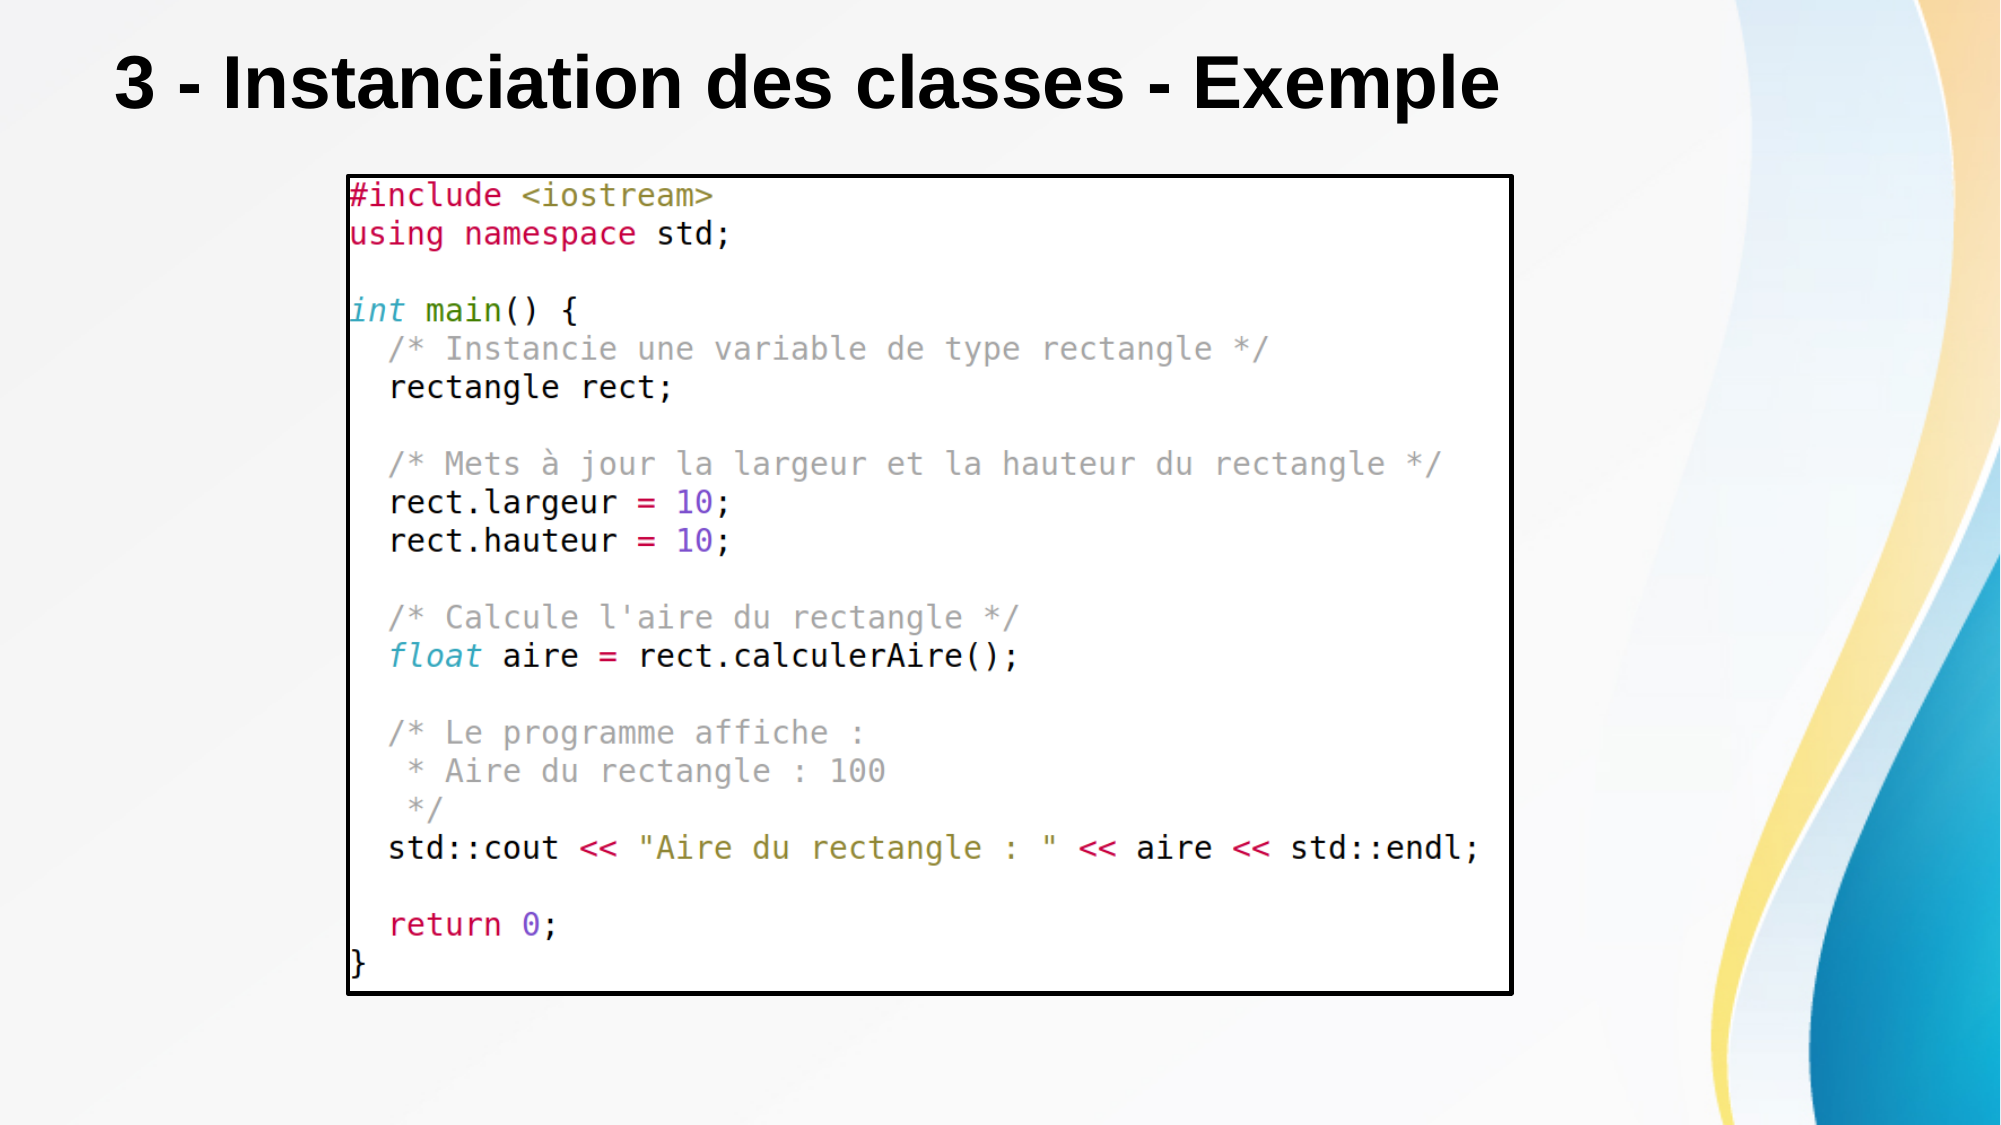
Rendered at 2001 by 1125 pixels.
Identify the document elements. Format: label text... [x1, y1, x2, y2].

title 3 - Instanciation des classes - Exemple [99, 30, 1901, 127]
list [350, 178, 1510, 991]
picture [0, 0, 2001, 1125]
